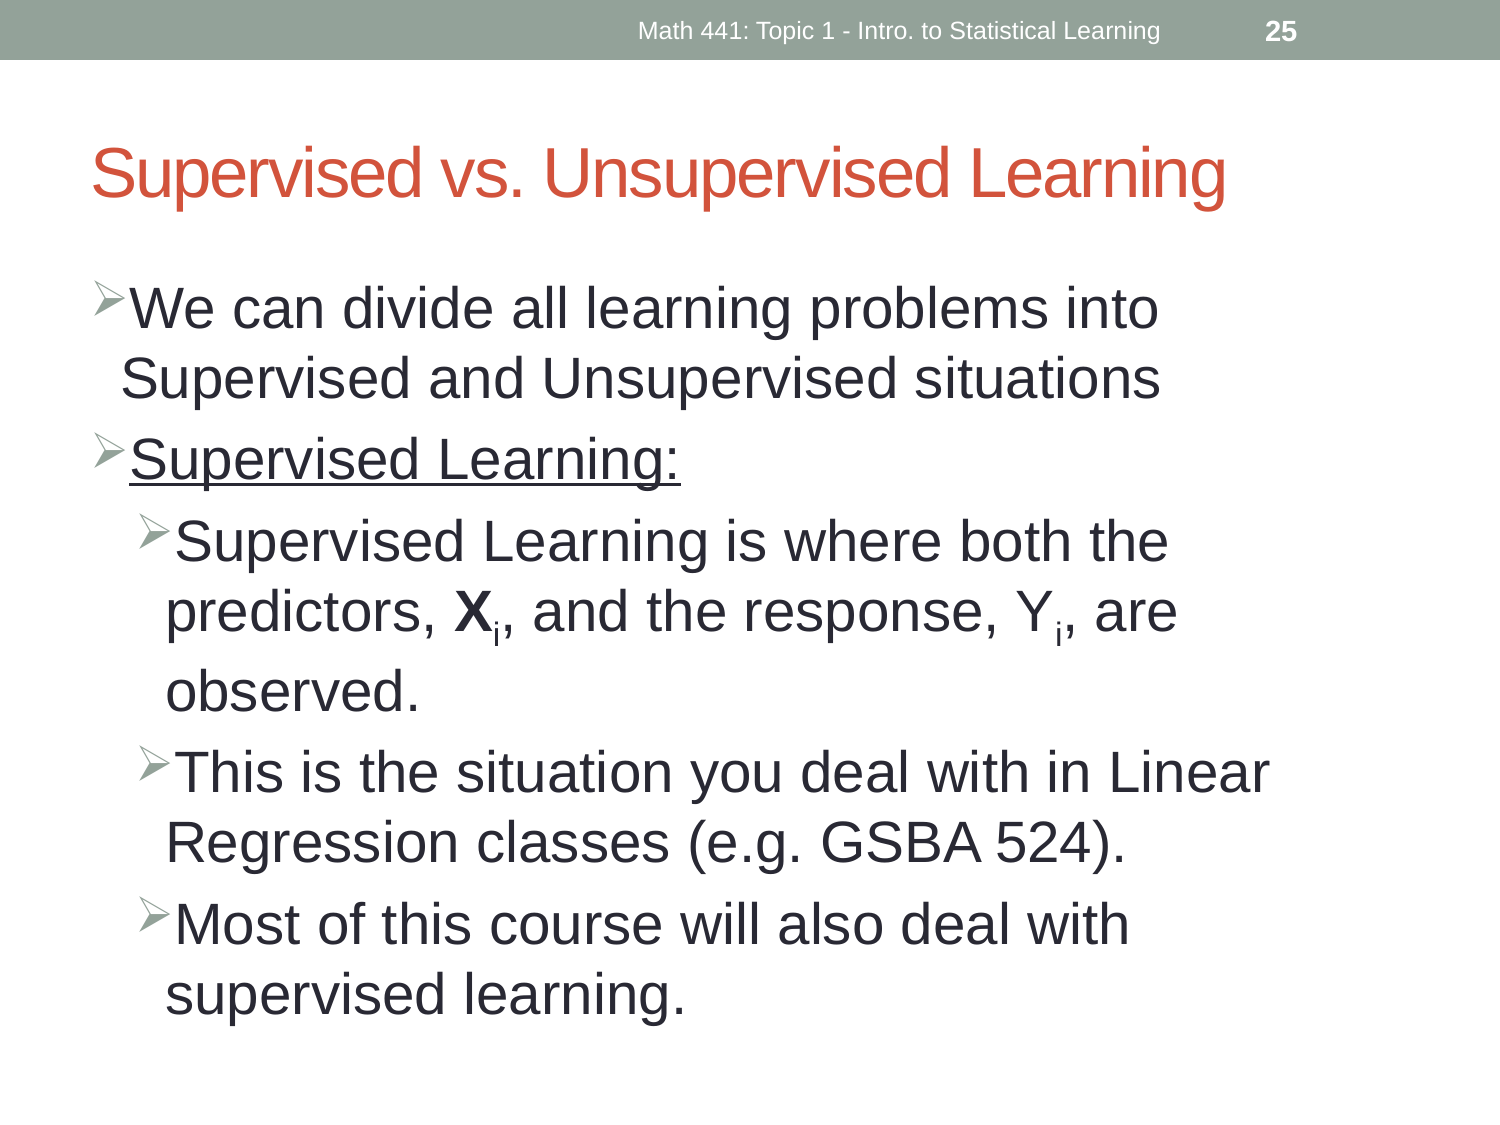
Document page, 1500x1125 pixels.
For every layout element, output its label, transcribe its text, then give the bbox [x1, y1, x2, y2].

list We can divide all learning problems into Supervised and Unsupervised situations Supervised Learning: Supervised Learning is where both the predictors, Xi, and the response, Yi, are observed. This is the situation you deal with in Linear Regression classes (e.g. GSBA 524). Most of this course will also deal with supervised learning. [75, 262, 1425, 1063]
title Supervised vs. Unsupervised Learning [75, 87, 1425, 250]
slide_number 25 [1250, 3, 1425, 57]
footer Math 441: Topic 1 - Intro. to Statistical Learning [562, 3, 1238, 57]
